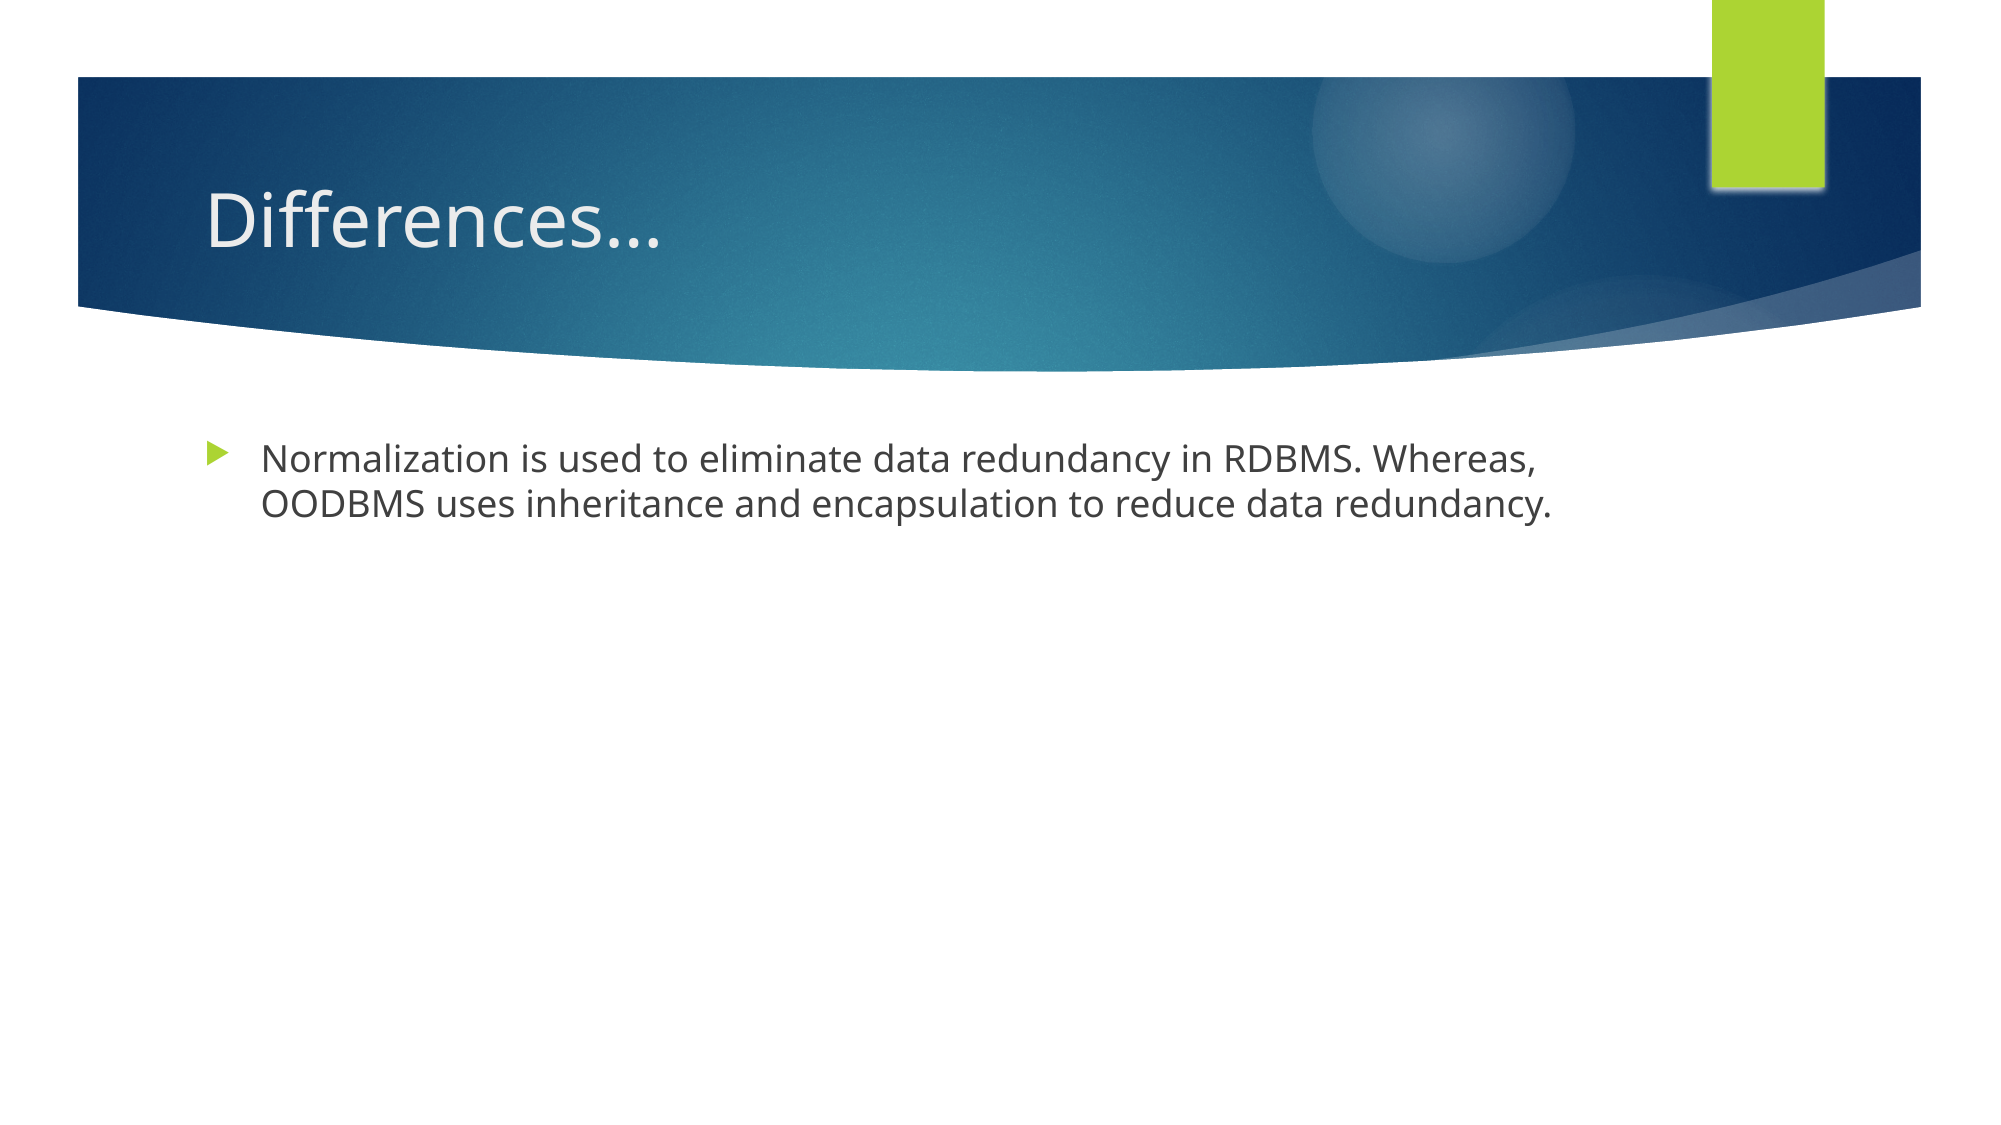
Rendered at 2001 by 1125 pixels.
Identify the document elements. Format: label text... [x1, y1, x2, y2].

title Differences… [189, 159, 1627, 276]
list Normalization is used to eliminate data redundancy in RDBMS. Whereas, OODBMS uses inheritance and encapsulation to reduce data redundancy. [189, 427, 1627, 988]
